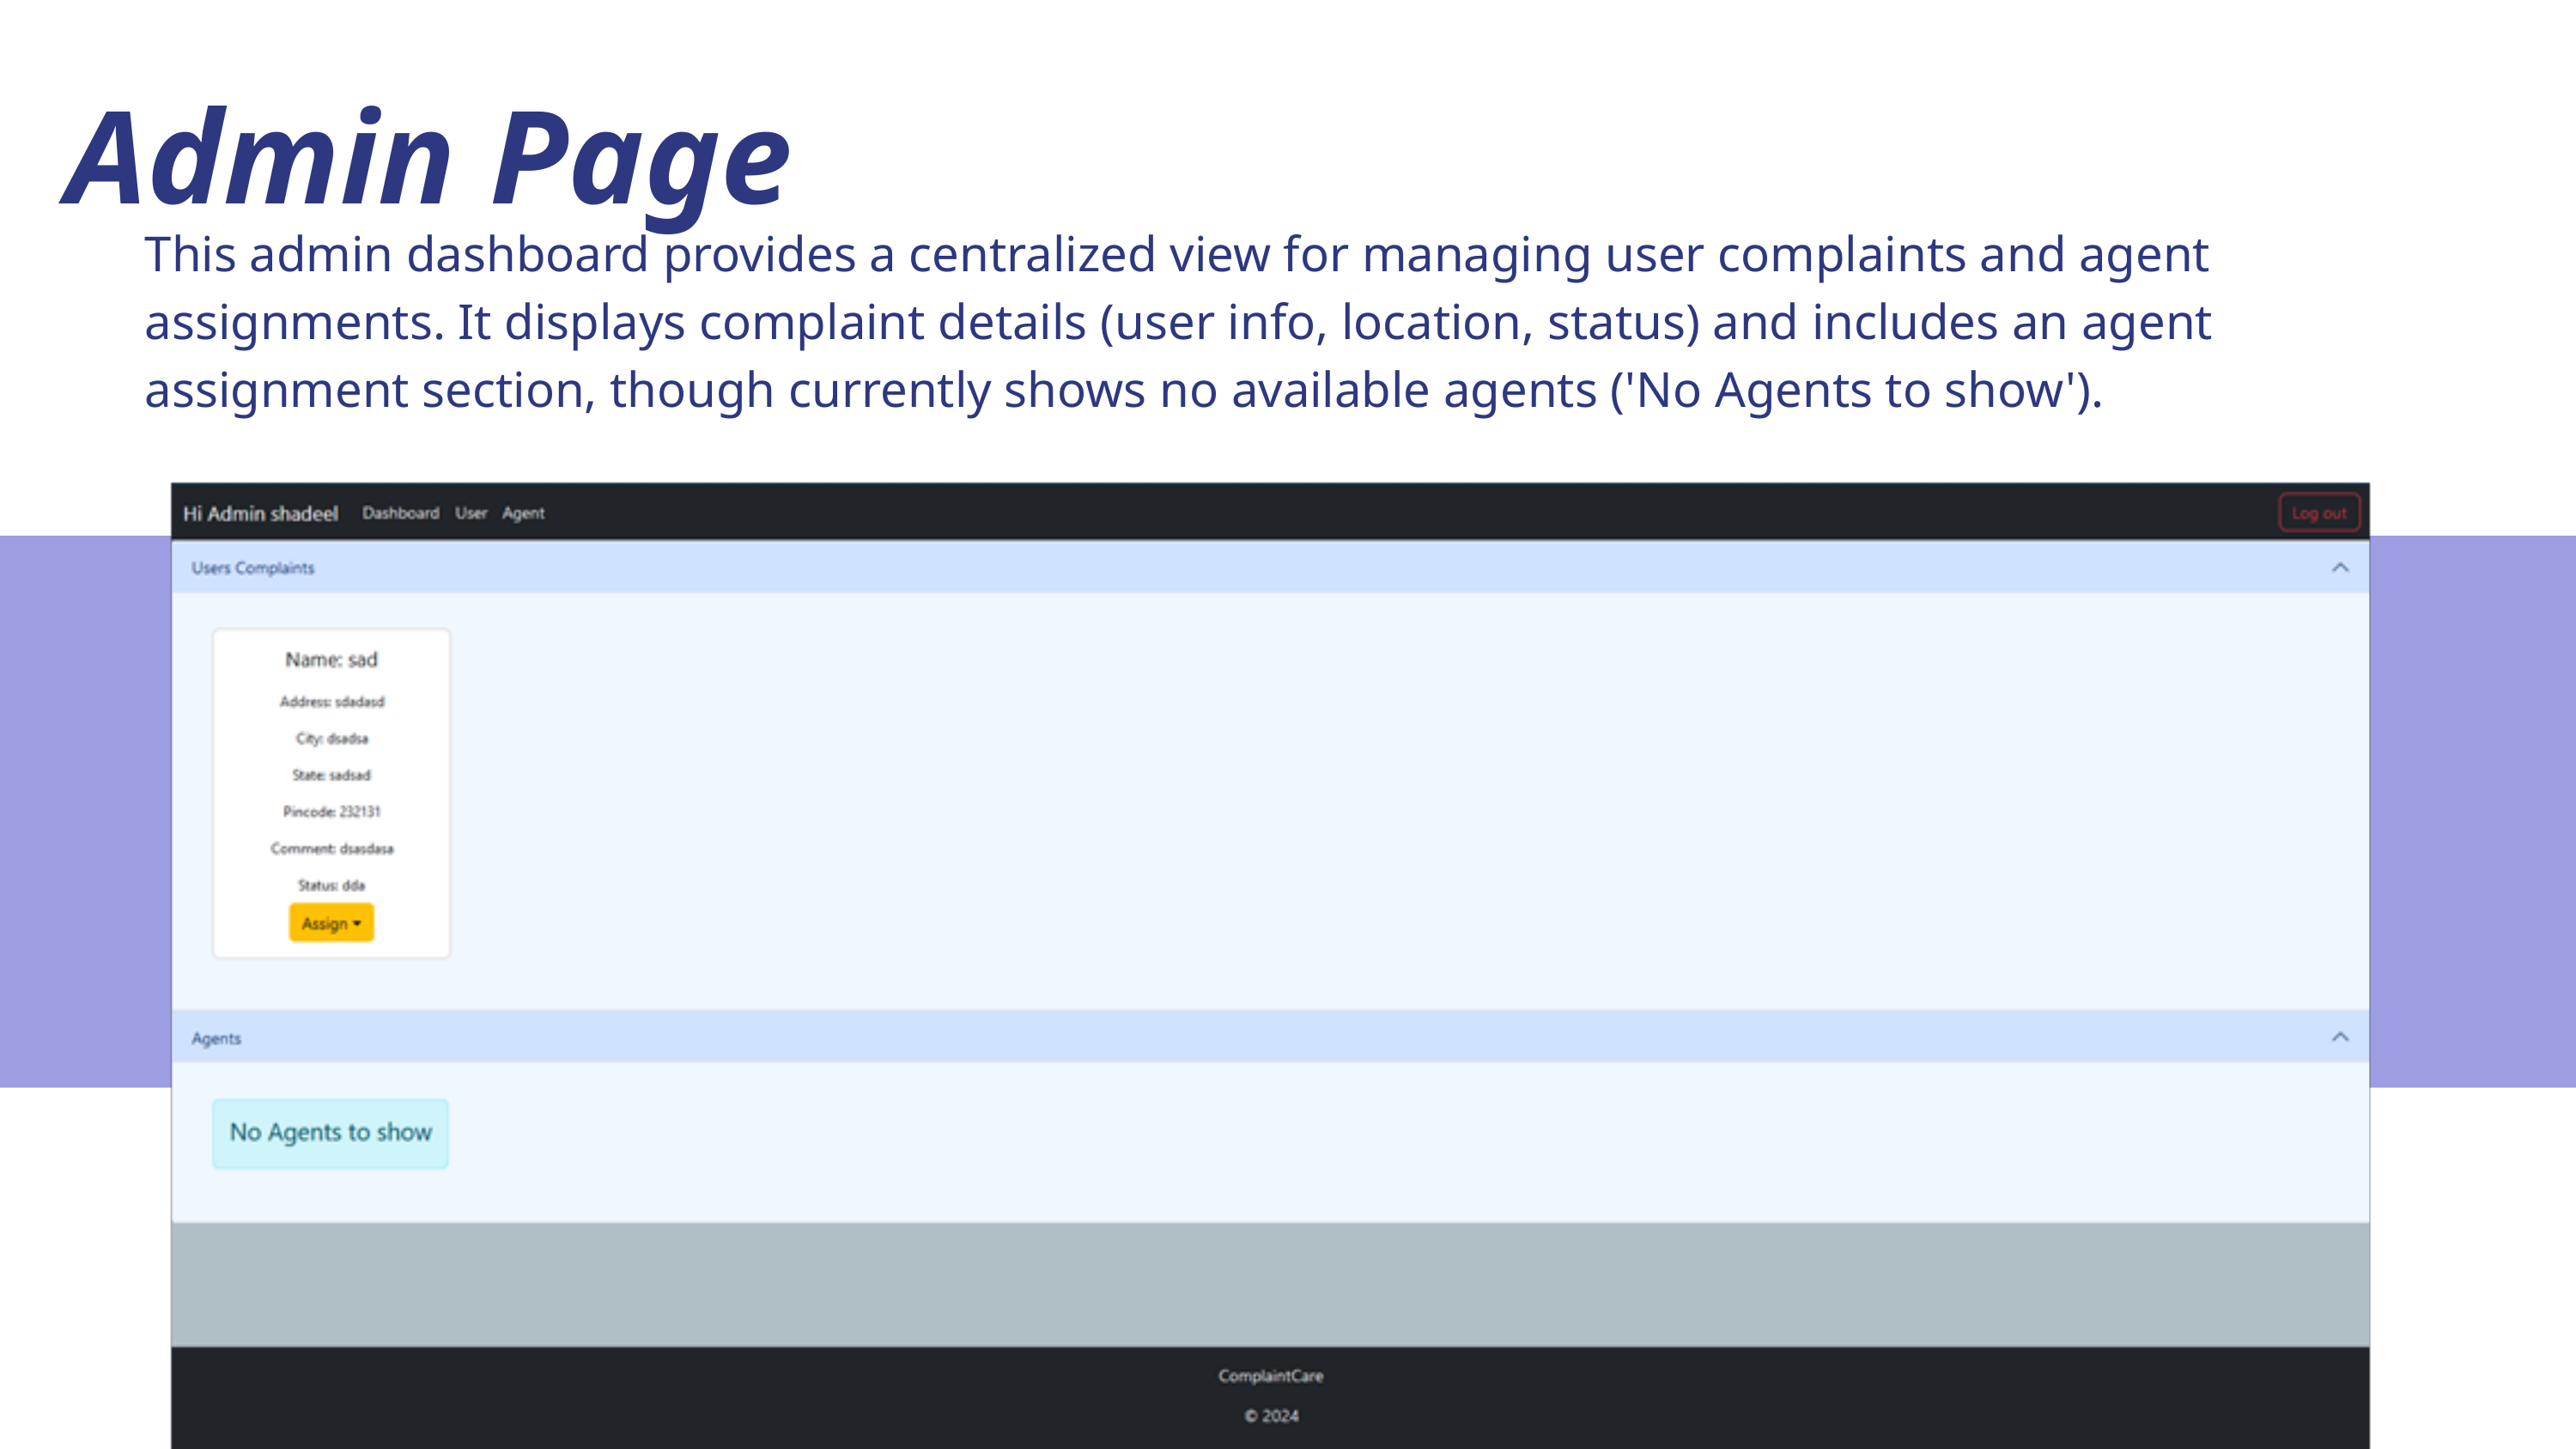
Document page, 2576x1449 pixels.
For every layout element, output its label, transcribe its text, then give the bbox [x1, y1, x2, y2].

text_box Admin Page [0, 49, 1146, 230]
text_box This admin dashboard provides a centralized view for managing user complaints and agent assignments. It displays complaint details (user info, location, status) and includes an agent assignment section, though currently shows no available agents ('No Agents to show'). [144, 213, 2274, 417]
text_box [0, 535, 2576, 1088]
text_box [167, 479, 2375, 533]
text_box [167, 1097, 2375, 1449]
